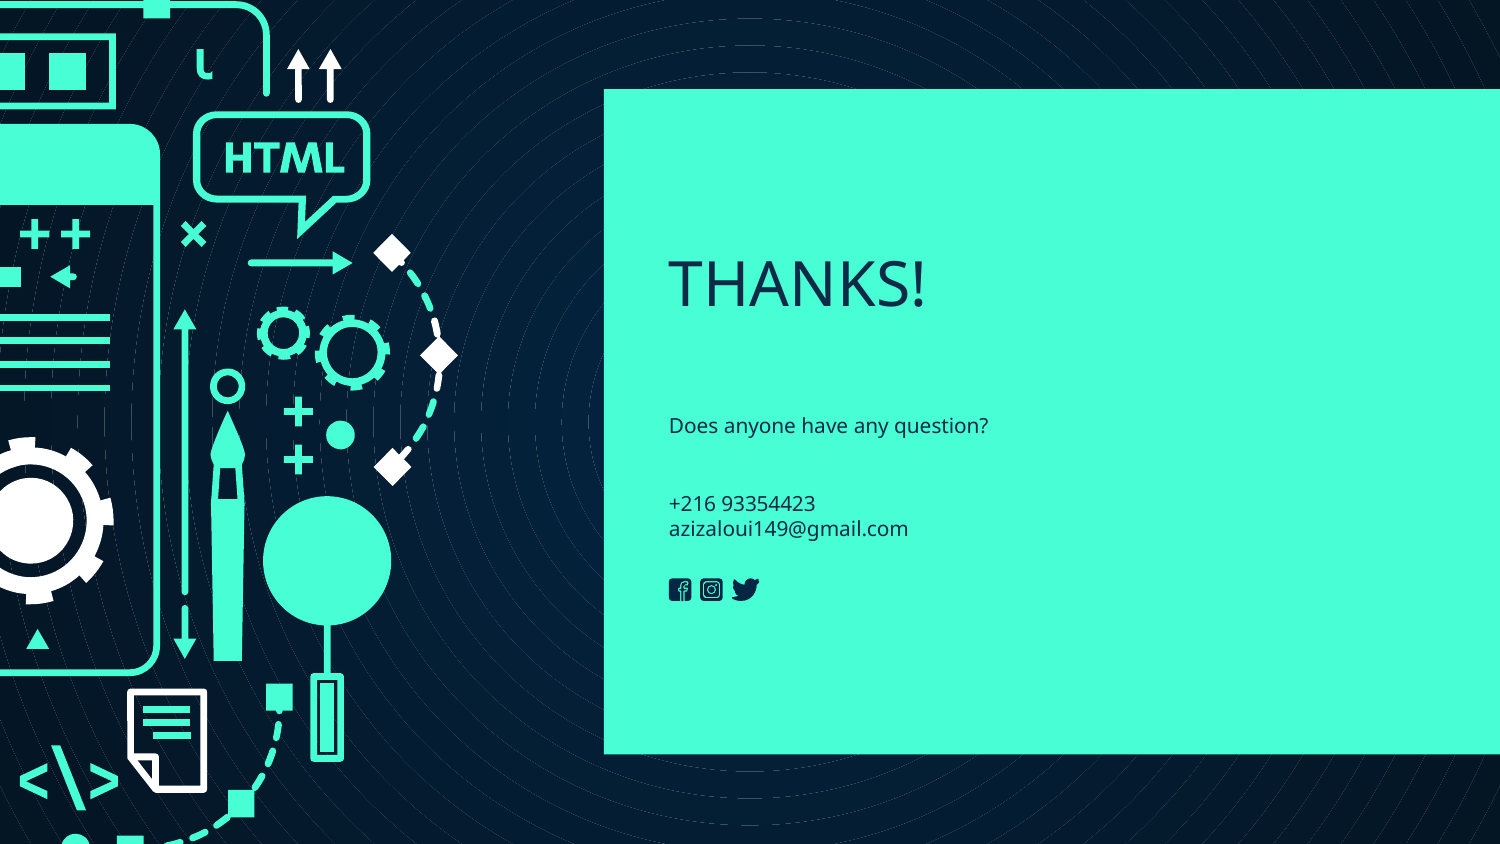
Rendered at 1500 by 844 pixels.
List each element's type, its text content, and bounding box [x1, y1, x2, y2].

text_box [699, 578, 723, 602]
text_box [0, 0, 459, 844]
text_box [731, 578, 760, 601]
title THANKS! [653, 234, 1241, 334]
subtitle Does anyone have any question? addyouremail@freepik.com +216 93354423 azizaloui149@gmail.com [653, 397, 1388, 706]
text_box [668, 578, 692, 602]
